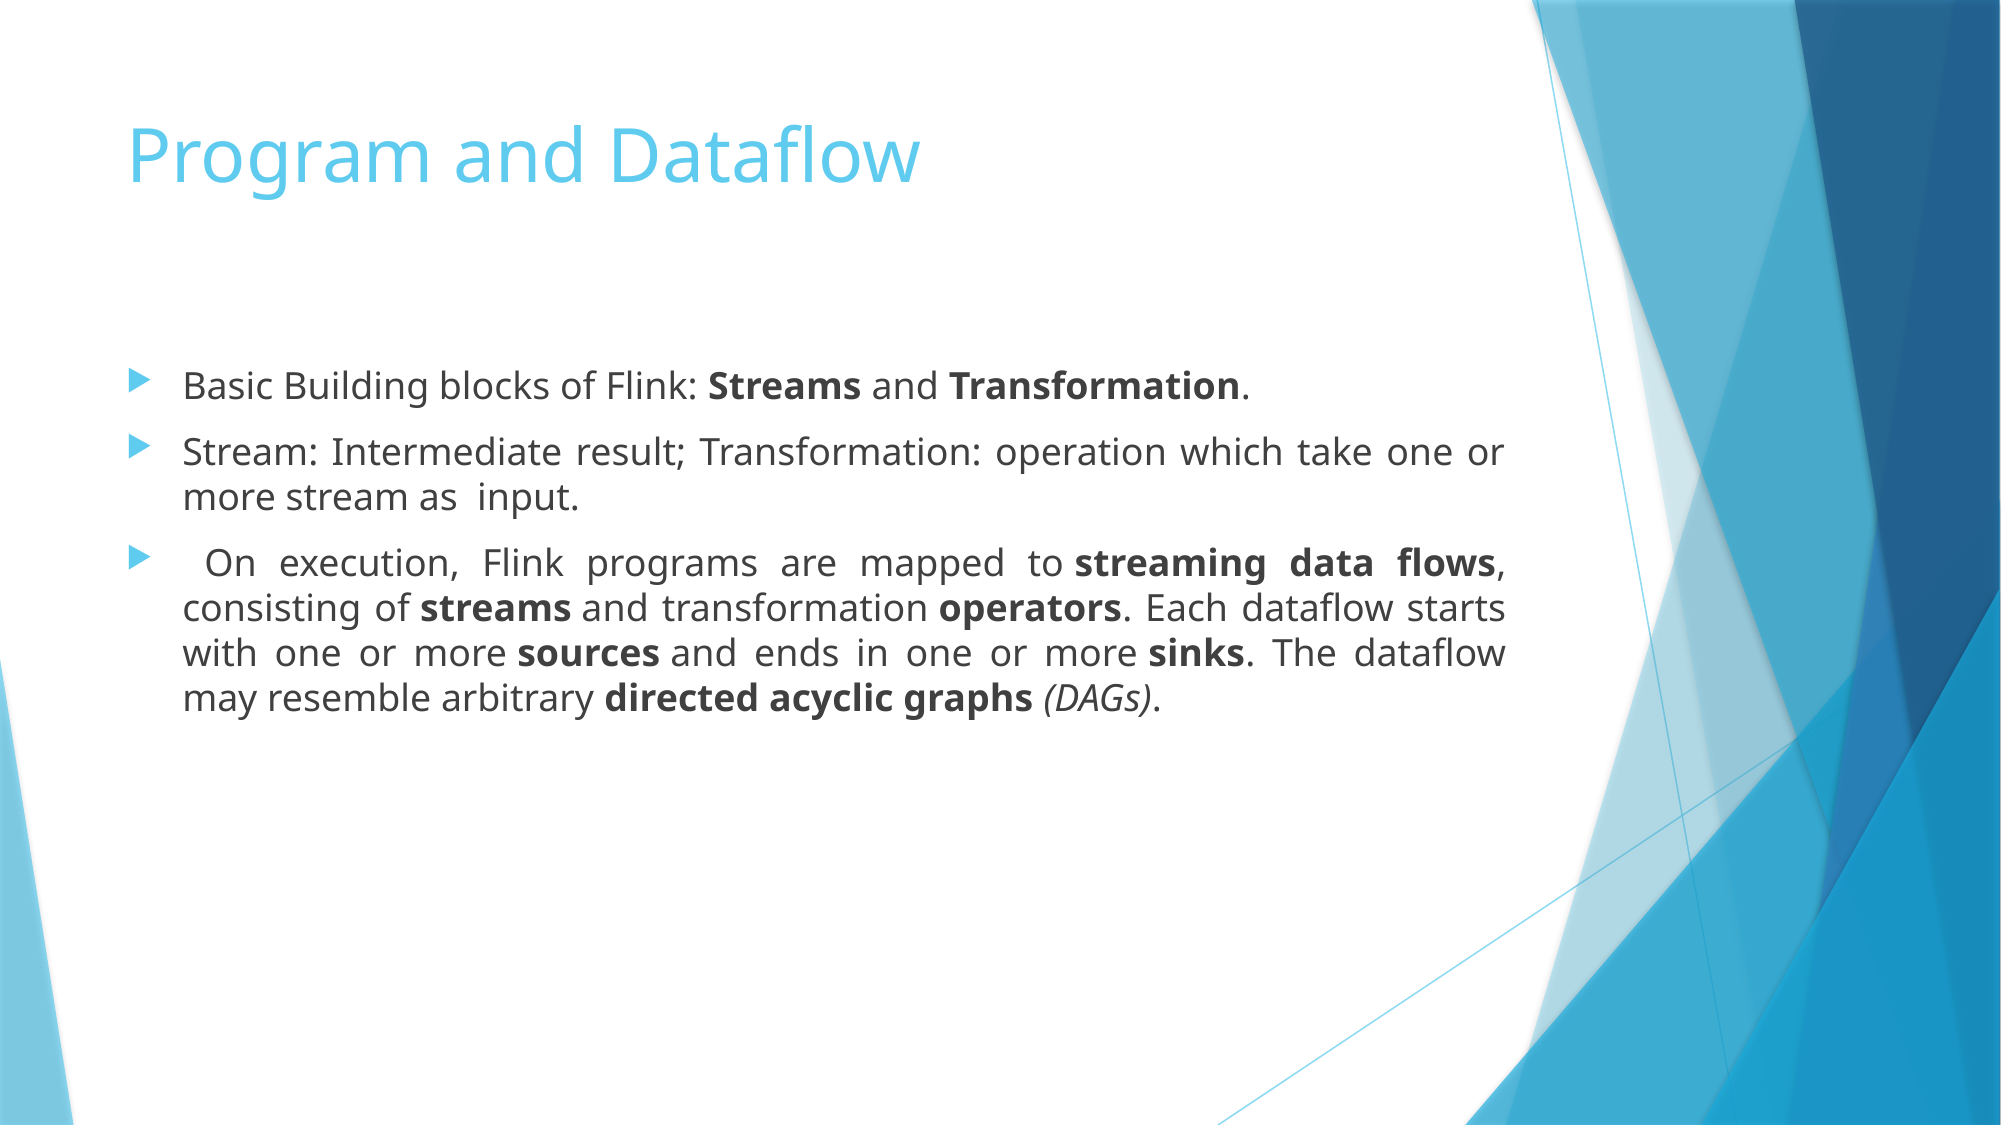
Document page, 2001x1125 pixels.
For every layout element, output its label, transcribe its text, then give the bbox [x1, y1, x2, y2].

list Basic Building blocks of Flink: Streams and Transformation. Stream: Intermediate result; Transformation: operation which take one or more stream as input. On execution, Flink programs are mapped to streaming data flows, consisting of streams and transformation operators. Each dataflow starts with one or more sources and ends in one or more sinks. The dataflow may resemble arbitrary directed acyclic graphs (DAGs). [111, 354, 1522, 992]
title Program and Dataflow [111, 99, 1522, 317]
